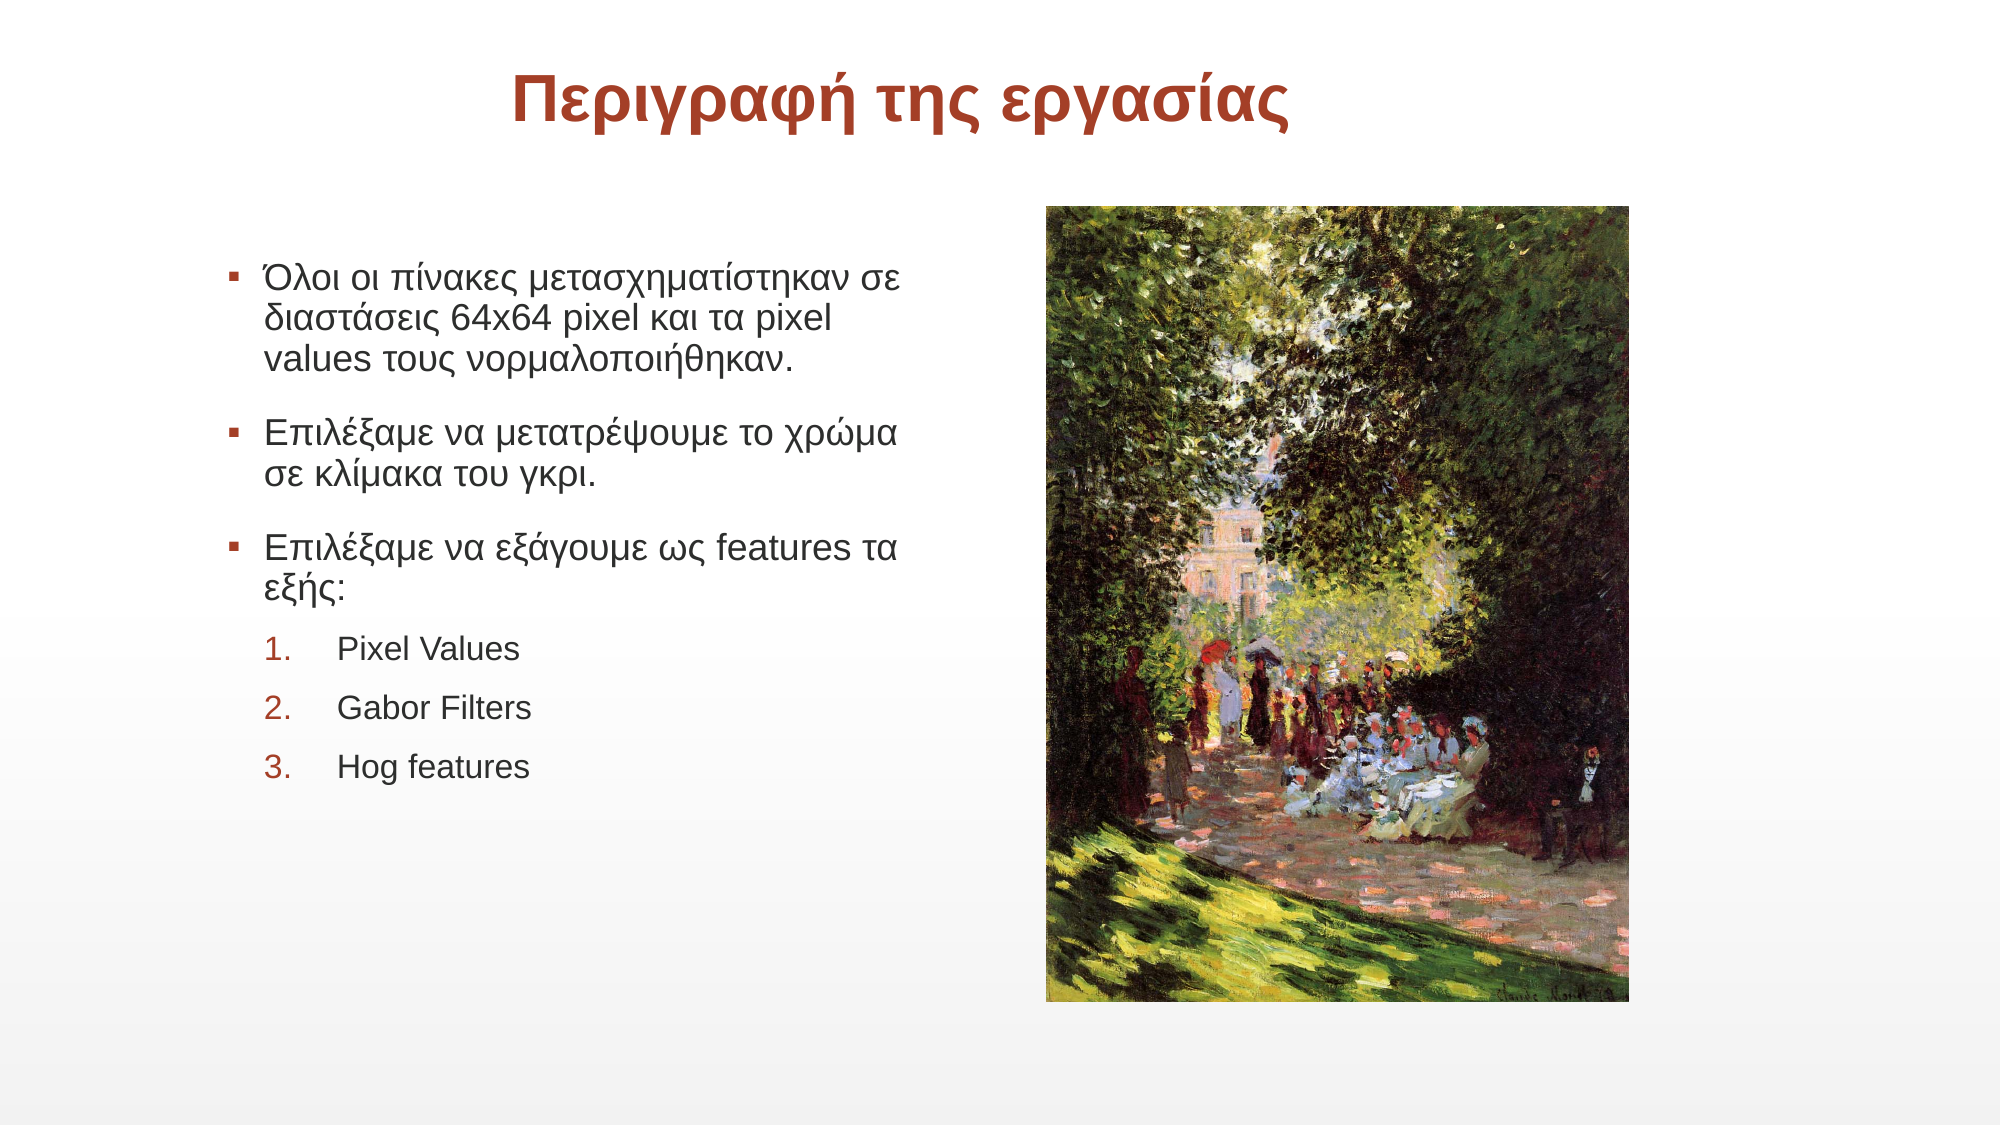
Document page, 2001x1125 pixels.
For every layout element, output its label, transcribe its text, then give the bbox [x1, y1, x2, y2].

text_box Περιγραφή της εργασίας [113, 50, 1689, 144]
list Όλοι οι πίνακες μετασχηματίστηκαν σε διαστάσεις 64x64 pixel και τα pixel values τους νορμαλοποιήθηκαν. Επιλέξαμε να μετατρέψουμε το χρώμα σε κλίμακα του γκρι. Επιλέξαμε να εξάγουμε ως features τα εξής: Pixel Values Gabor Filters Hog features [212, 171, 954, 797]
picture [1046, 206, 1629, 1002]
